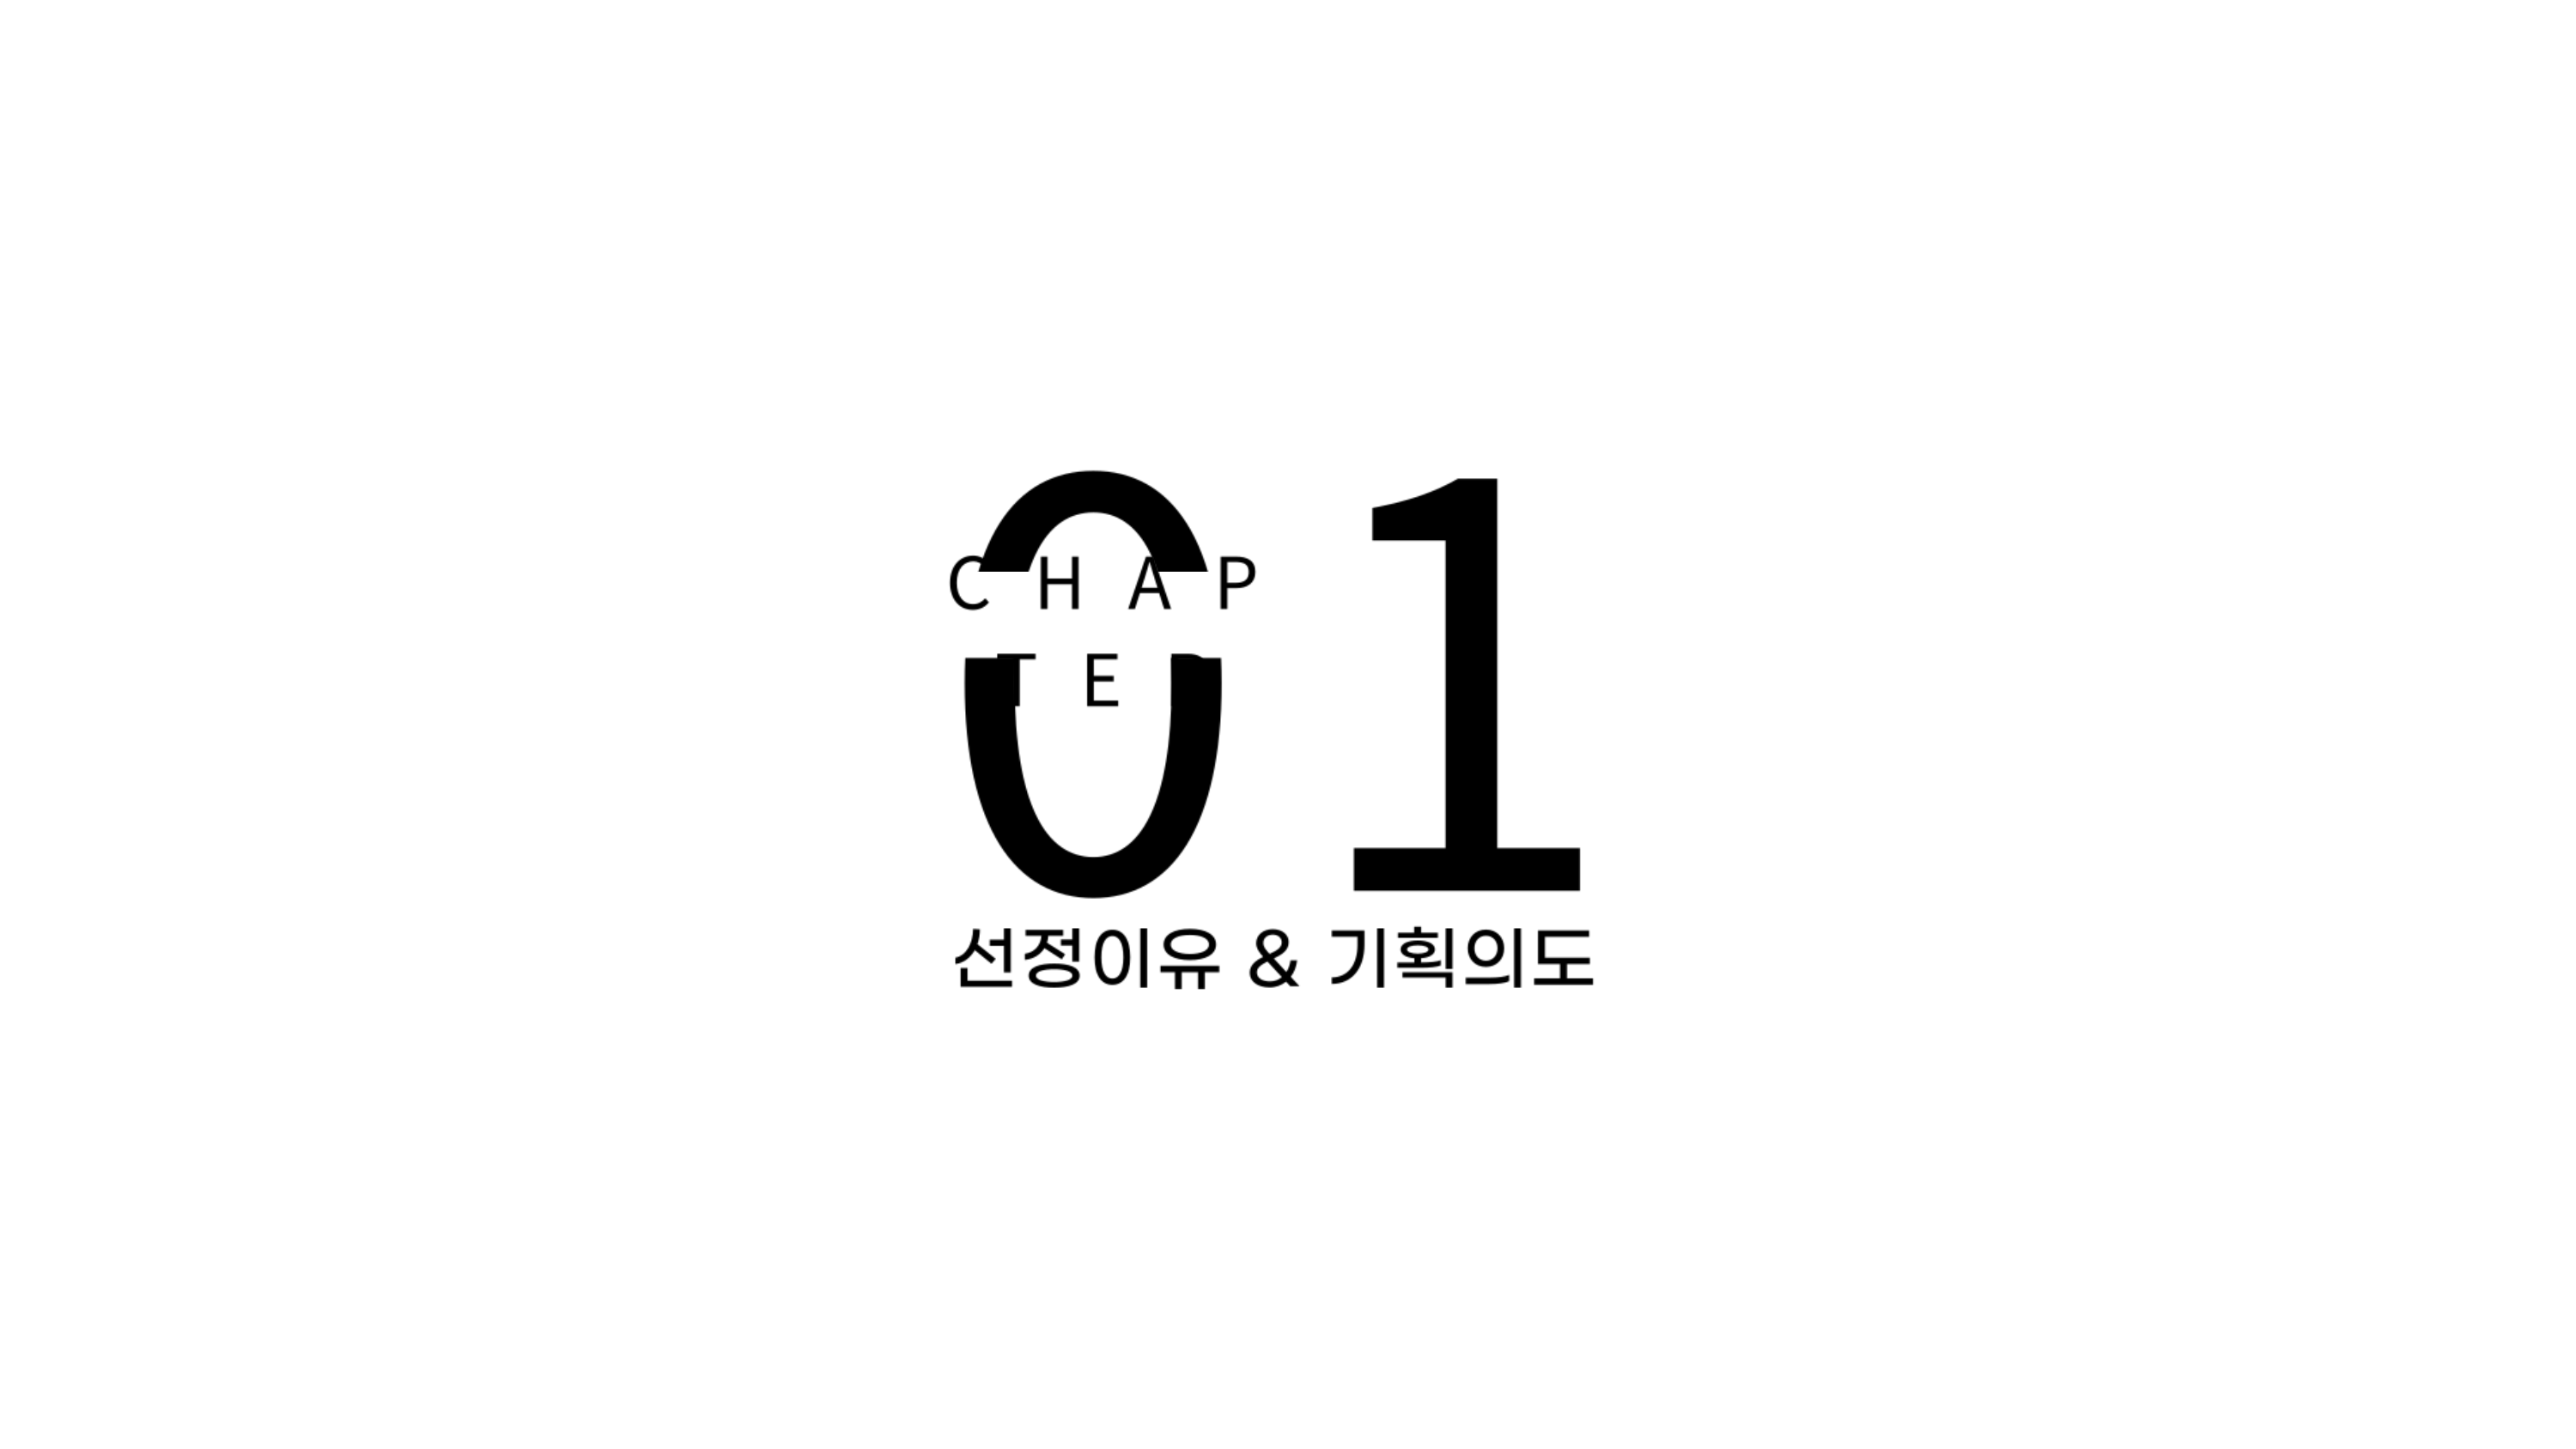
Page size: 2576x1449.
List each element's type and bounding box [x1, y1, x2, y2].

picture [492, 177, 1870, 1301]
text_box [897, 529, 1308, 727]
